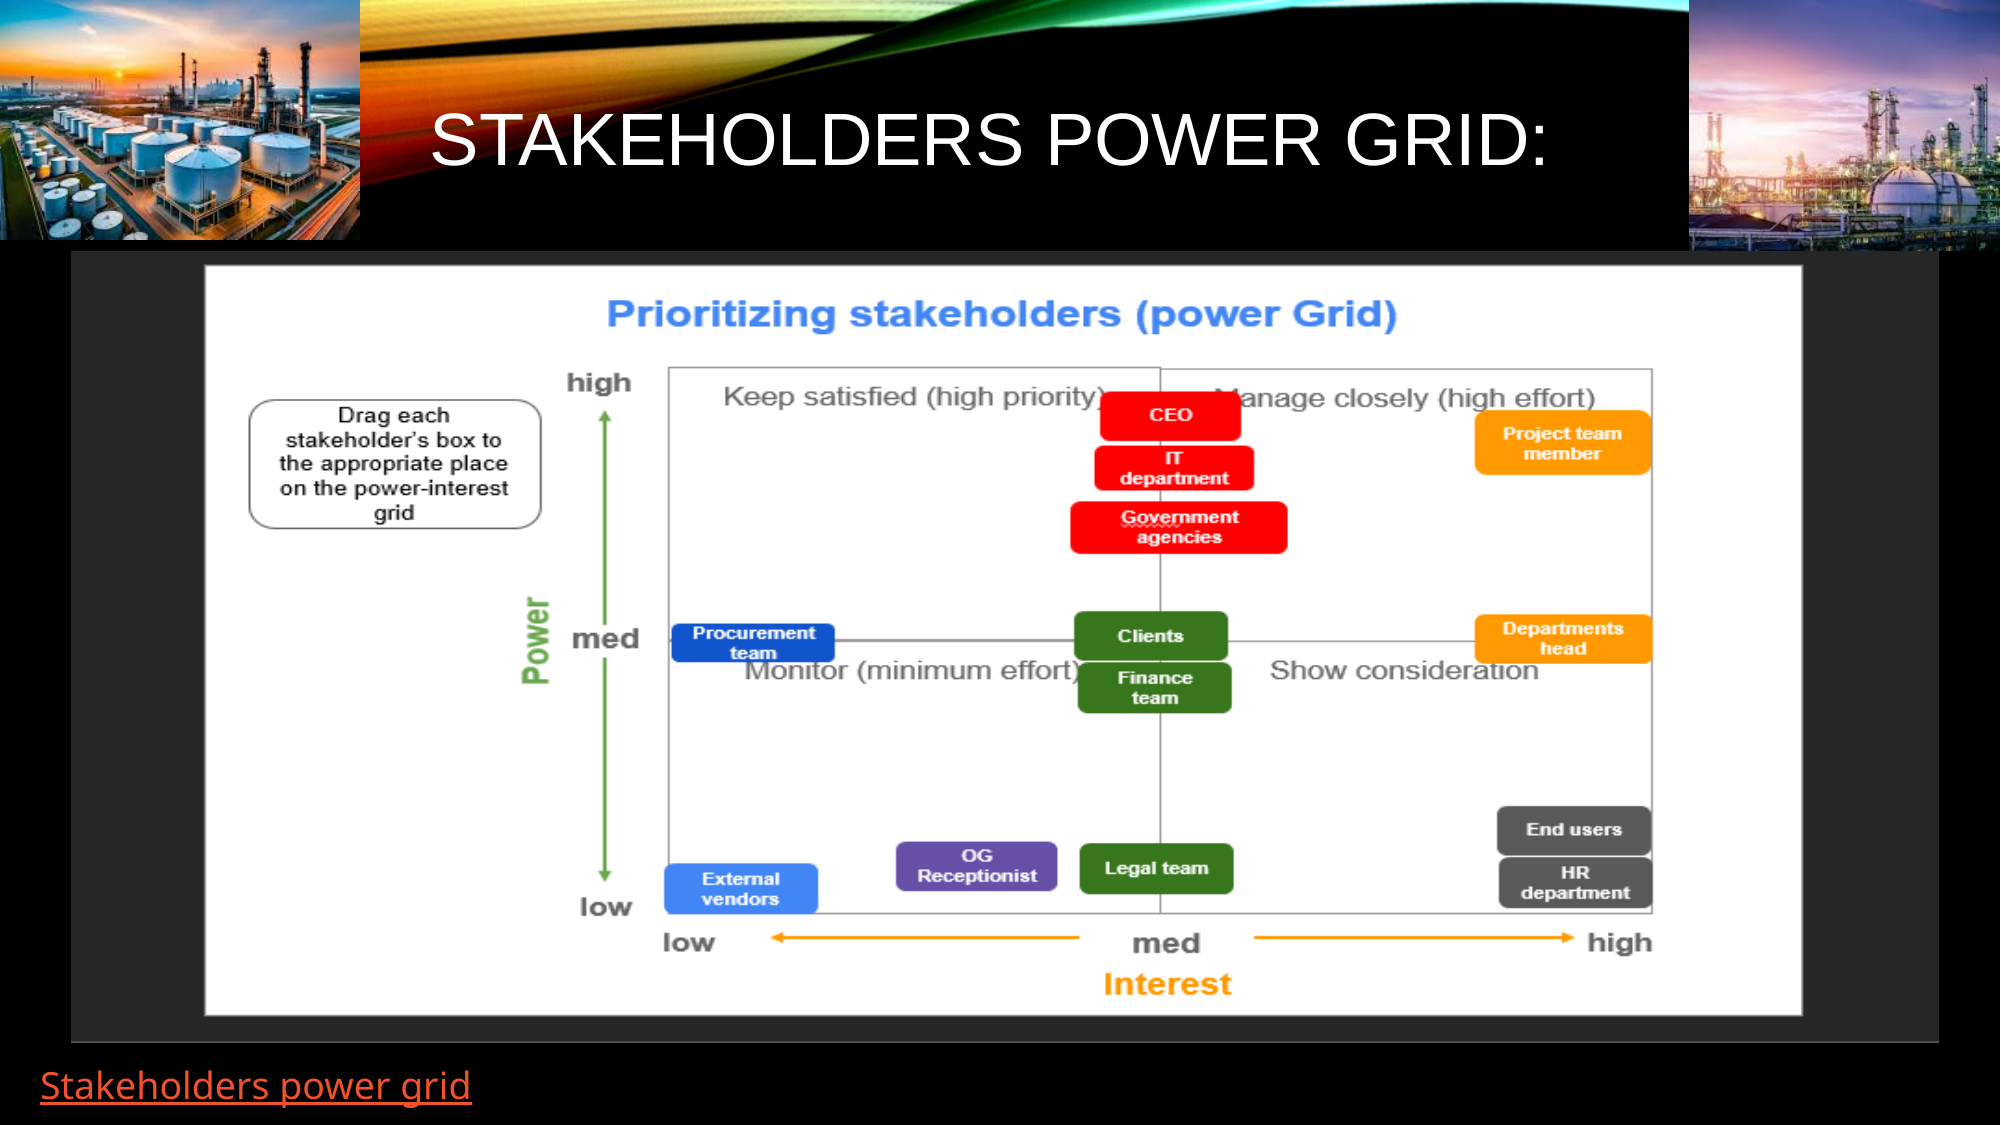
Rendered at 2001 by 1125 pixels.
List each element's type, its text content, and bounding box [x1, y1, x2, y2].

title Stakeholders Power Grid: [415, 56, 1585, 227]
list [71, 250, 1939, 1044]
picture [0, 0, 2000, 252]
text_box Stakeholders power grid [25, 1054, 1745, 1121]
